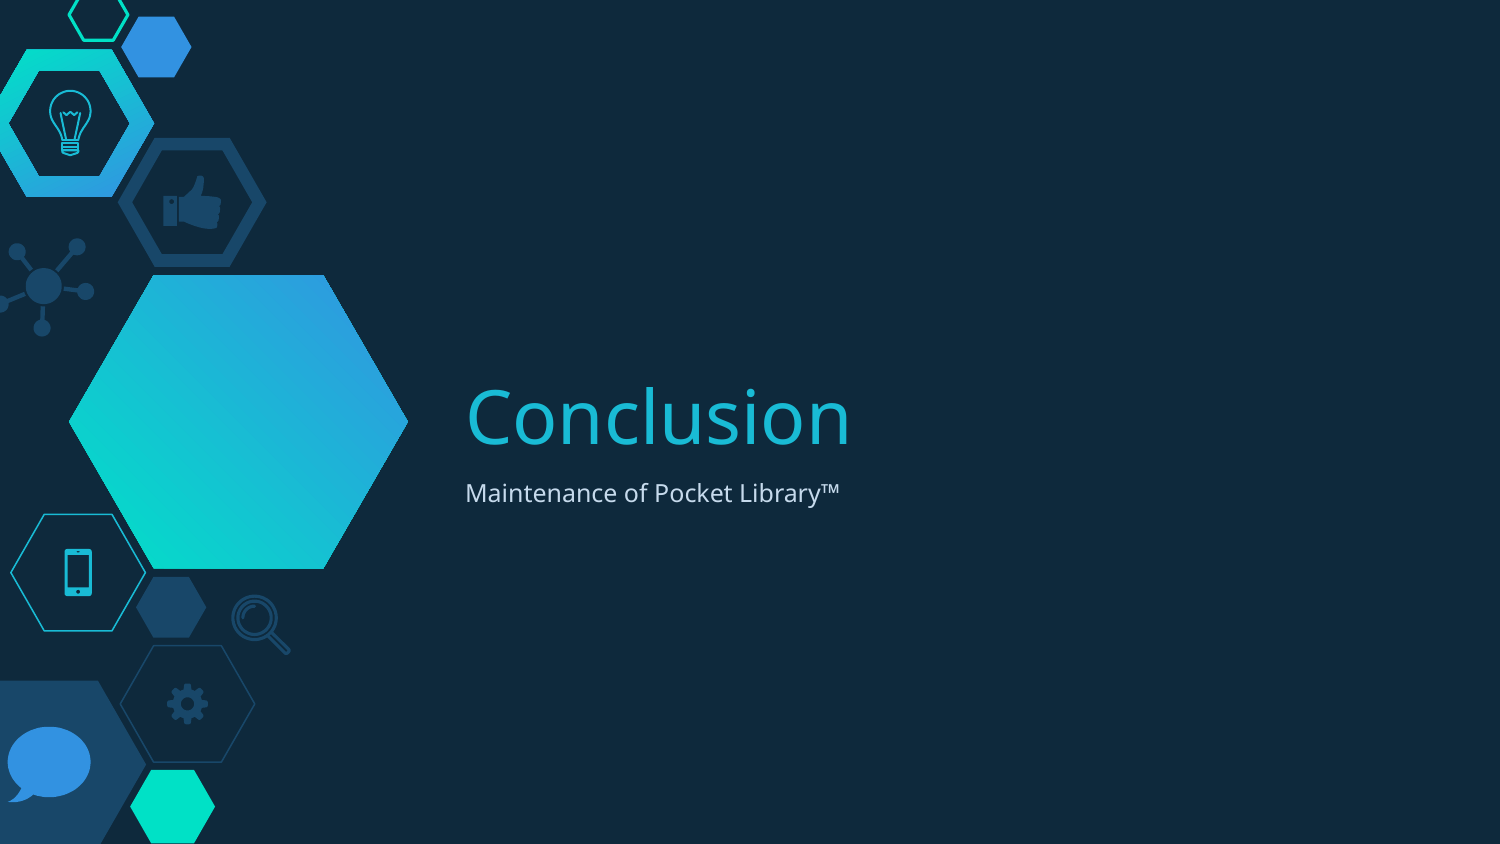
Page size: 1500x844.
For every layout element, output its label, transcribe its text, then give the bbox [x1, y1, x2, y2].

title Conclusion [450, 284, 1375, 462]
subtitle Maintenance of Pocket Library™ [450, 462, 1474, 592]
